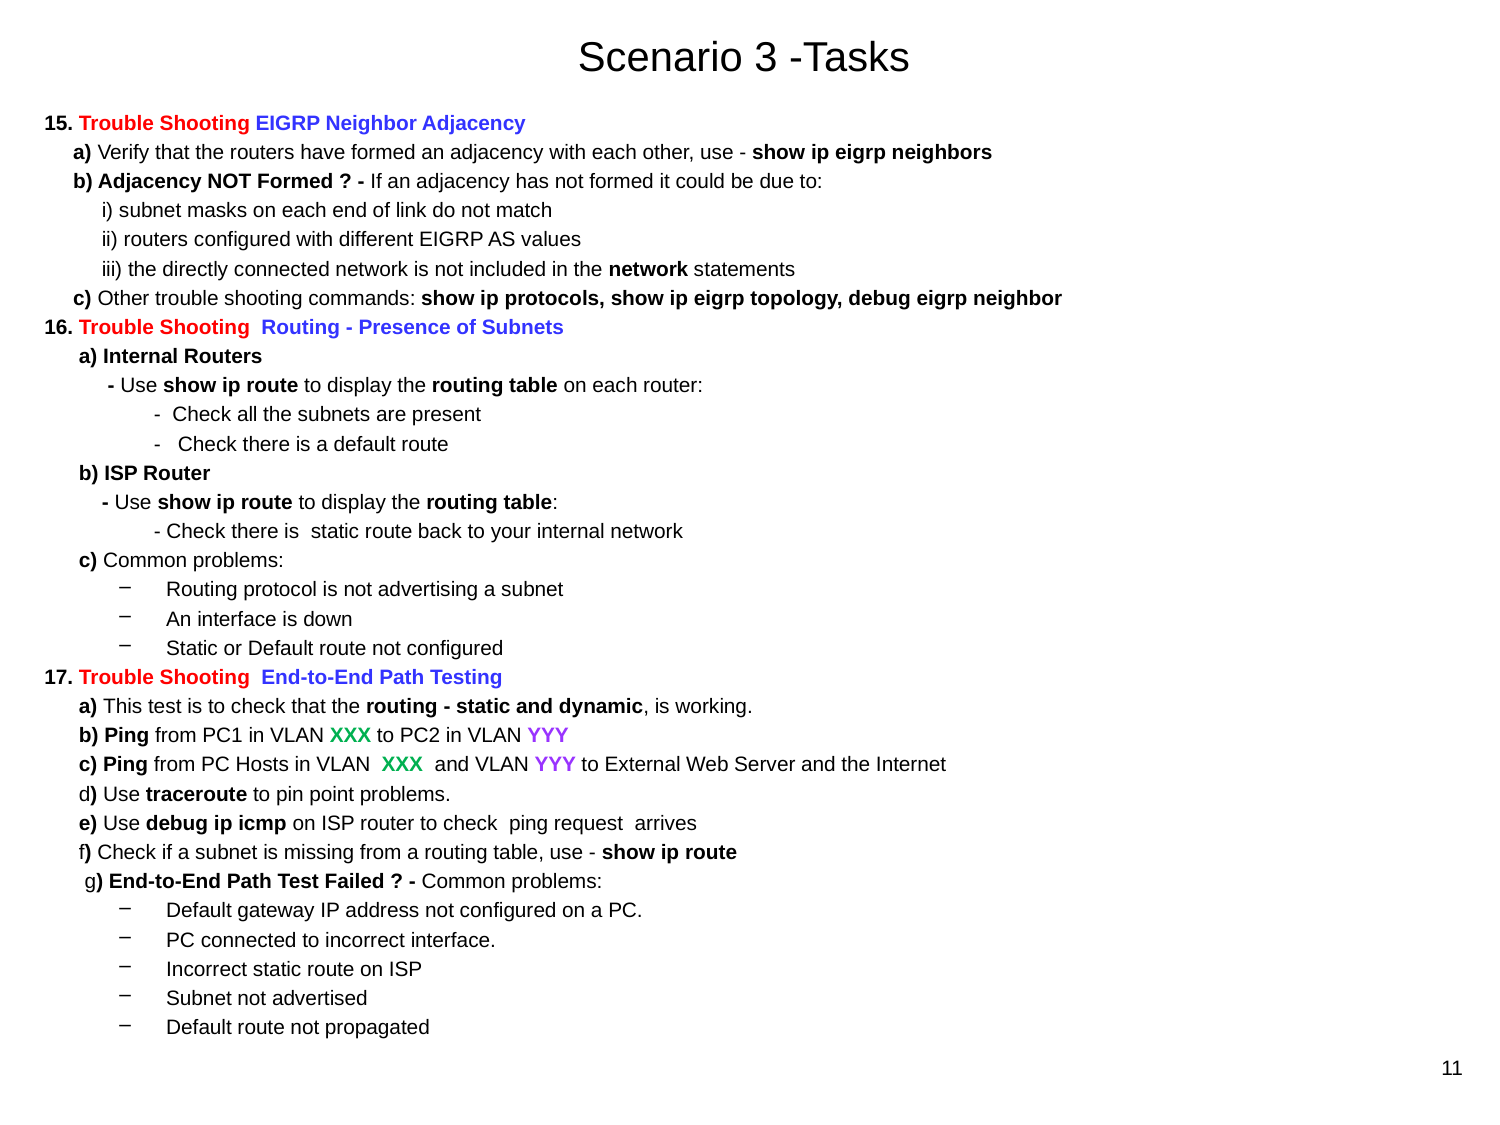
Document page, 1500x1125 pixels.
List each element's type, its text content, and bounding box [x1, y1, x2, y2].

list 15. Trouble Shooting EIGRP Neighbor Adjacency a) Verify that the routers have formed an adjacency with each other, use - show ip eigrp neighbors b) Adjacency NOT Formed ? - If an adjacency has not formed it could be due to: i) subnet masks on each end of link do not match ii) routers configured with different EIGRP AS values iii) the directly connected network is not included in the network statements c) Other trouble shooting commands: show ip protocols, show ip eigrp topology, debug eigrp neighbor 16. Trouble Shooting Routing - Presence of Subnets a) Internal Routers - Use show ip route to display the routing table on each router: - Check all the subnets are present - Check there is a default route b) ISP Router - Use show ip route to display the routing table: - Check there is static route back to your internal network c) Common problems: Routing protocol is not advertising a subnet An interface is down Static or Default route not configured 17. Trouble Shooting End-to-End Path Testing a) This test is to check that the routing - static and dynamic, is working. b) Ping from PC1 in VLAN XXX to PC2 in VLAN YYY c) Ping from PC Hosts in VLAN XXX and VLAN YYY to External Web Server and the Internet d) Use traceroute to pin point problems. e) Use debug ip icmp on ISP router to check ping request arrives f) Check if a subnet is missing from a routing table, use - show ip route g) End-to-End Path Test Failed ? - Common problems: Default gateway IP address not configured on a PC. PC connected to incorrect interface. Incorrect static route on ISP Subnet not advertised Default route not propagated [29, 101, 1471, 1083]
title Scenario 3 -Tasks [29, 19, 1459, 91]
slide_number 11 [1422, 1046, 1479, 1095]
